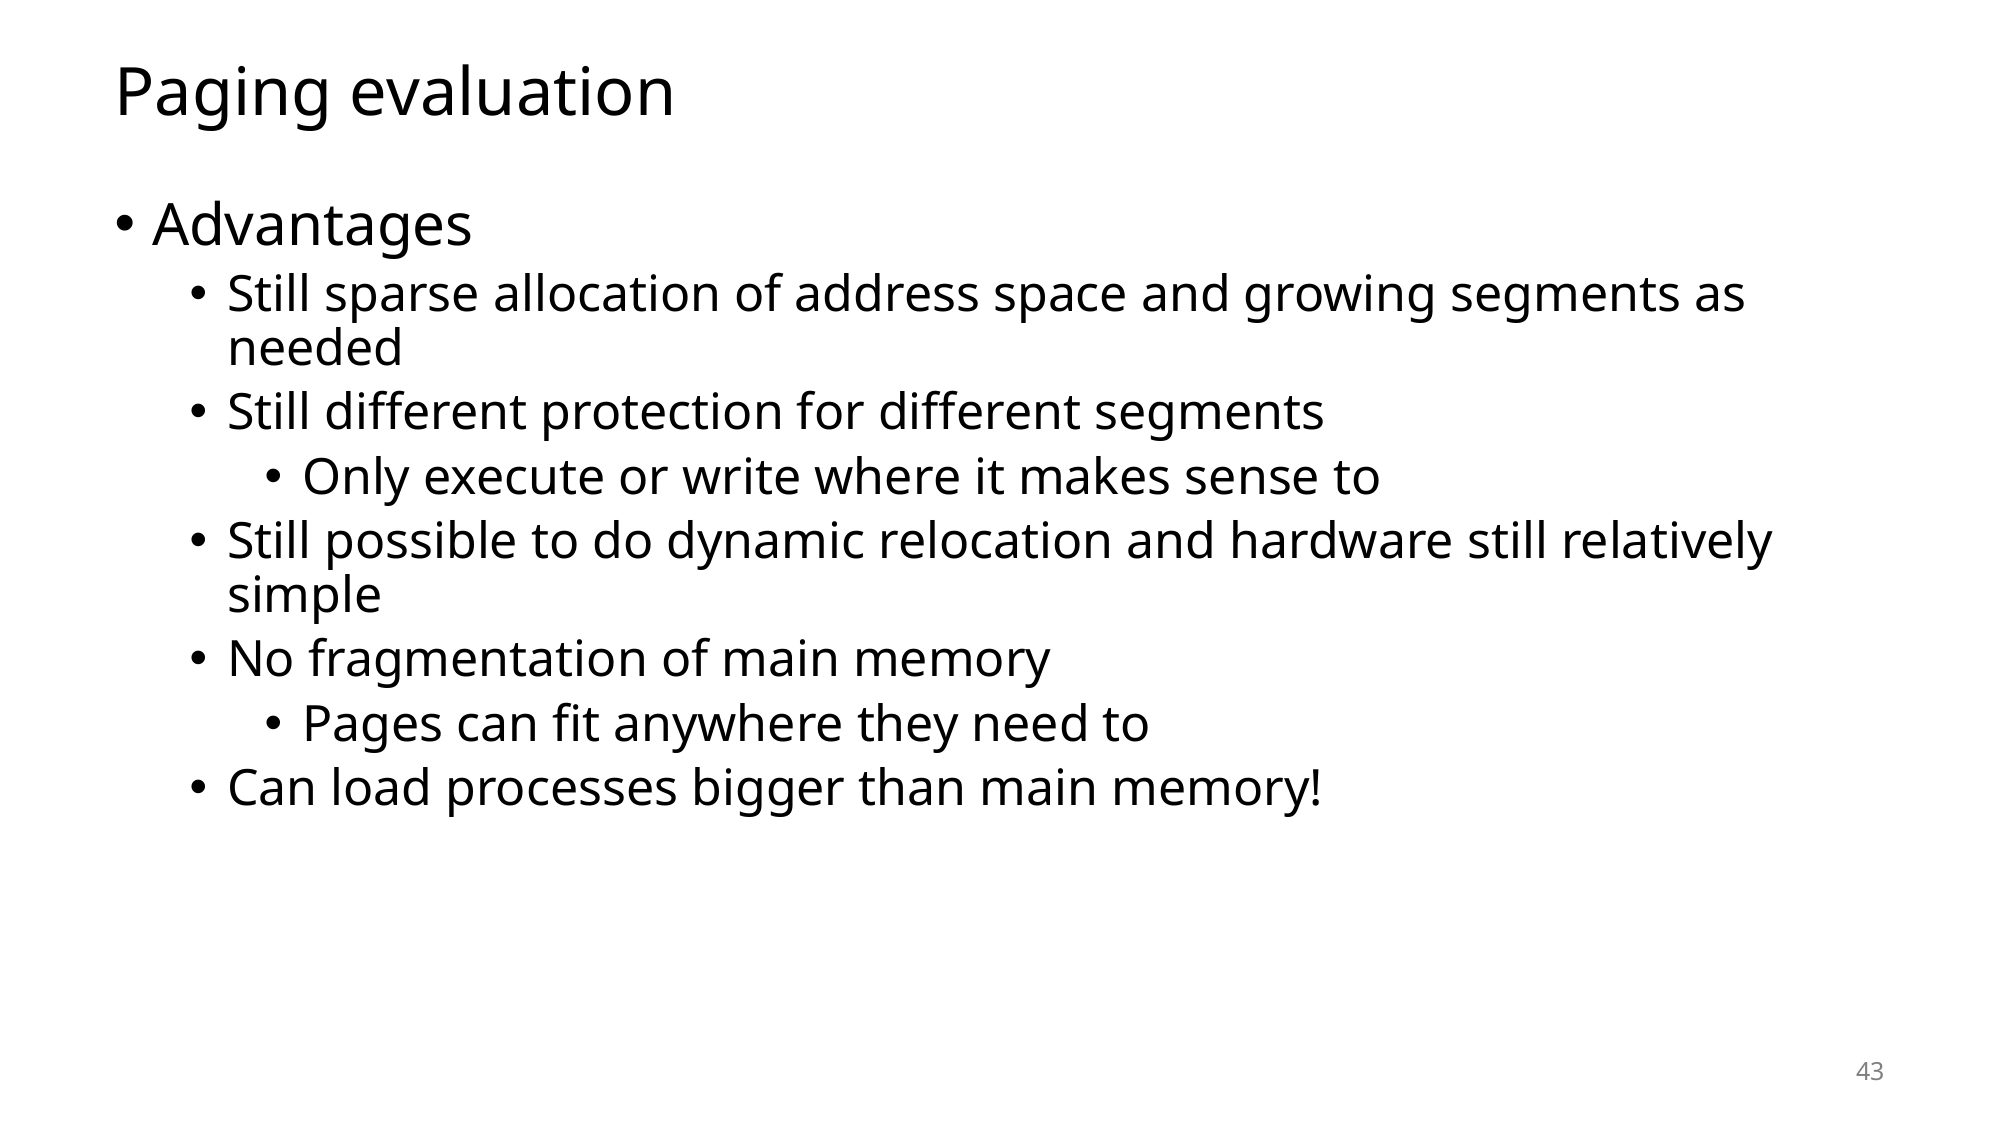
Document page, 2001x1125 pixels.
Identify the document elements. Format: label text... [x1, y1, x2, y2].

slide_number 43 [1749, 1042, 1900, 1103]
title Paging evaluation [99, 37, 1900, 150]
list Advantages Still sparse allocation of address space and growing segments as needed Still different protection for different segments Only execute or write where it makes sense to Still possible to do dynamic relocation and hardware still relatively simple No fragmentation of main memory Pages can fit anywhere they need to Can load processes bigger than main memory! [99, 187, 1900, 1013]
